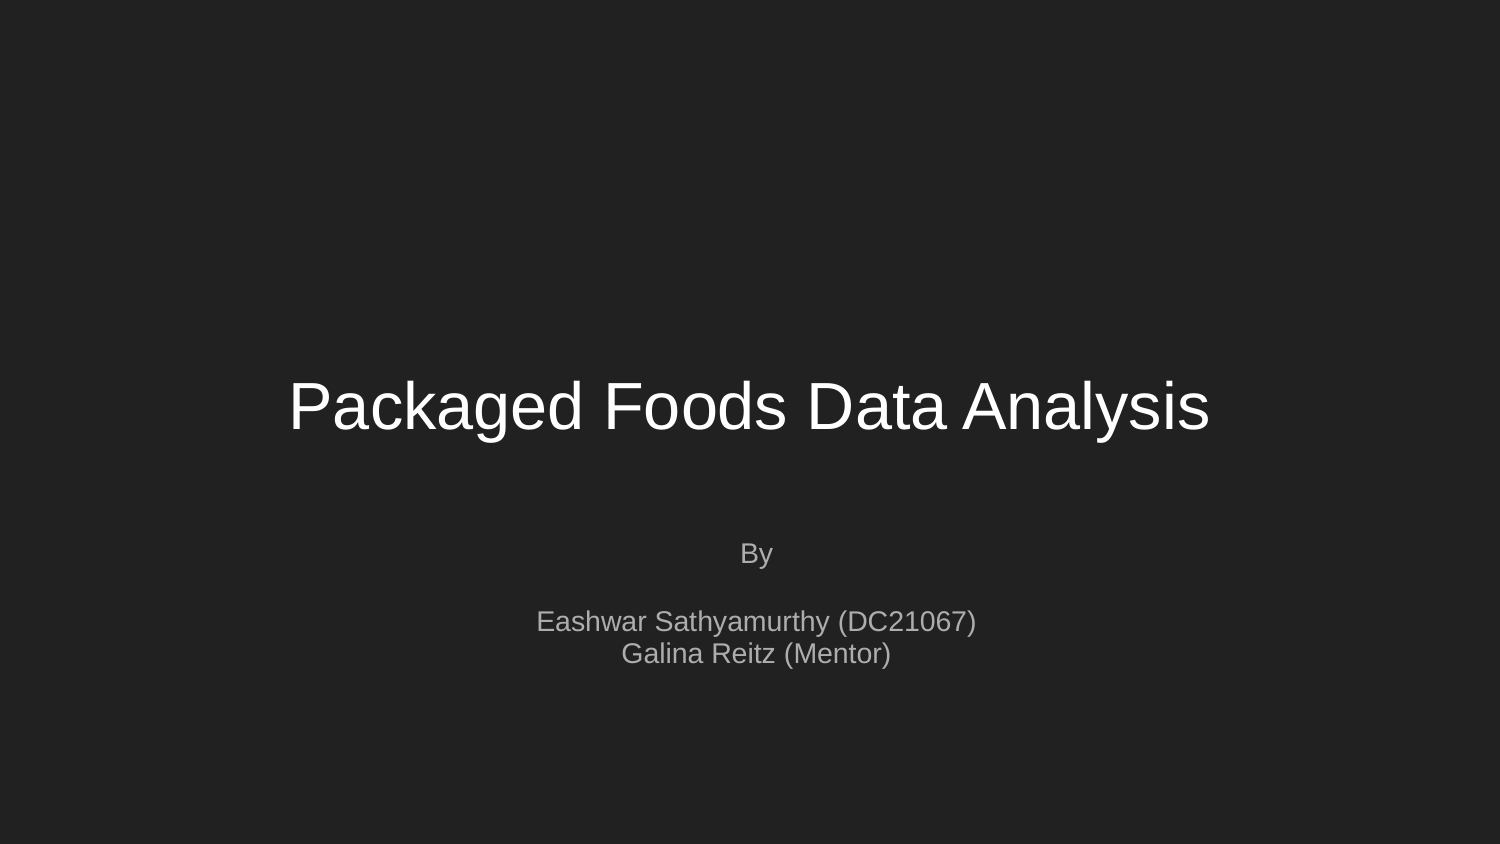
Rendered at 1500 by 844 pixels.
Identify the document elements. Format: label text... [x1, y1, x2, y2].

title Packaged Foods Data Analysis [51, 122, 1449, 459]
subtitle By Eashwar Sathyamurthy (DC21067) Galina Reitz (Mentor) [51, 522, 1462, 685]
